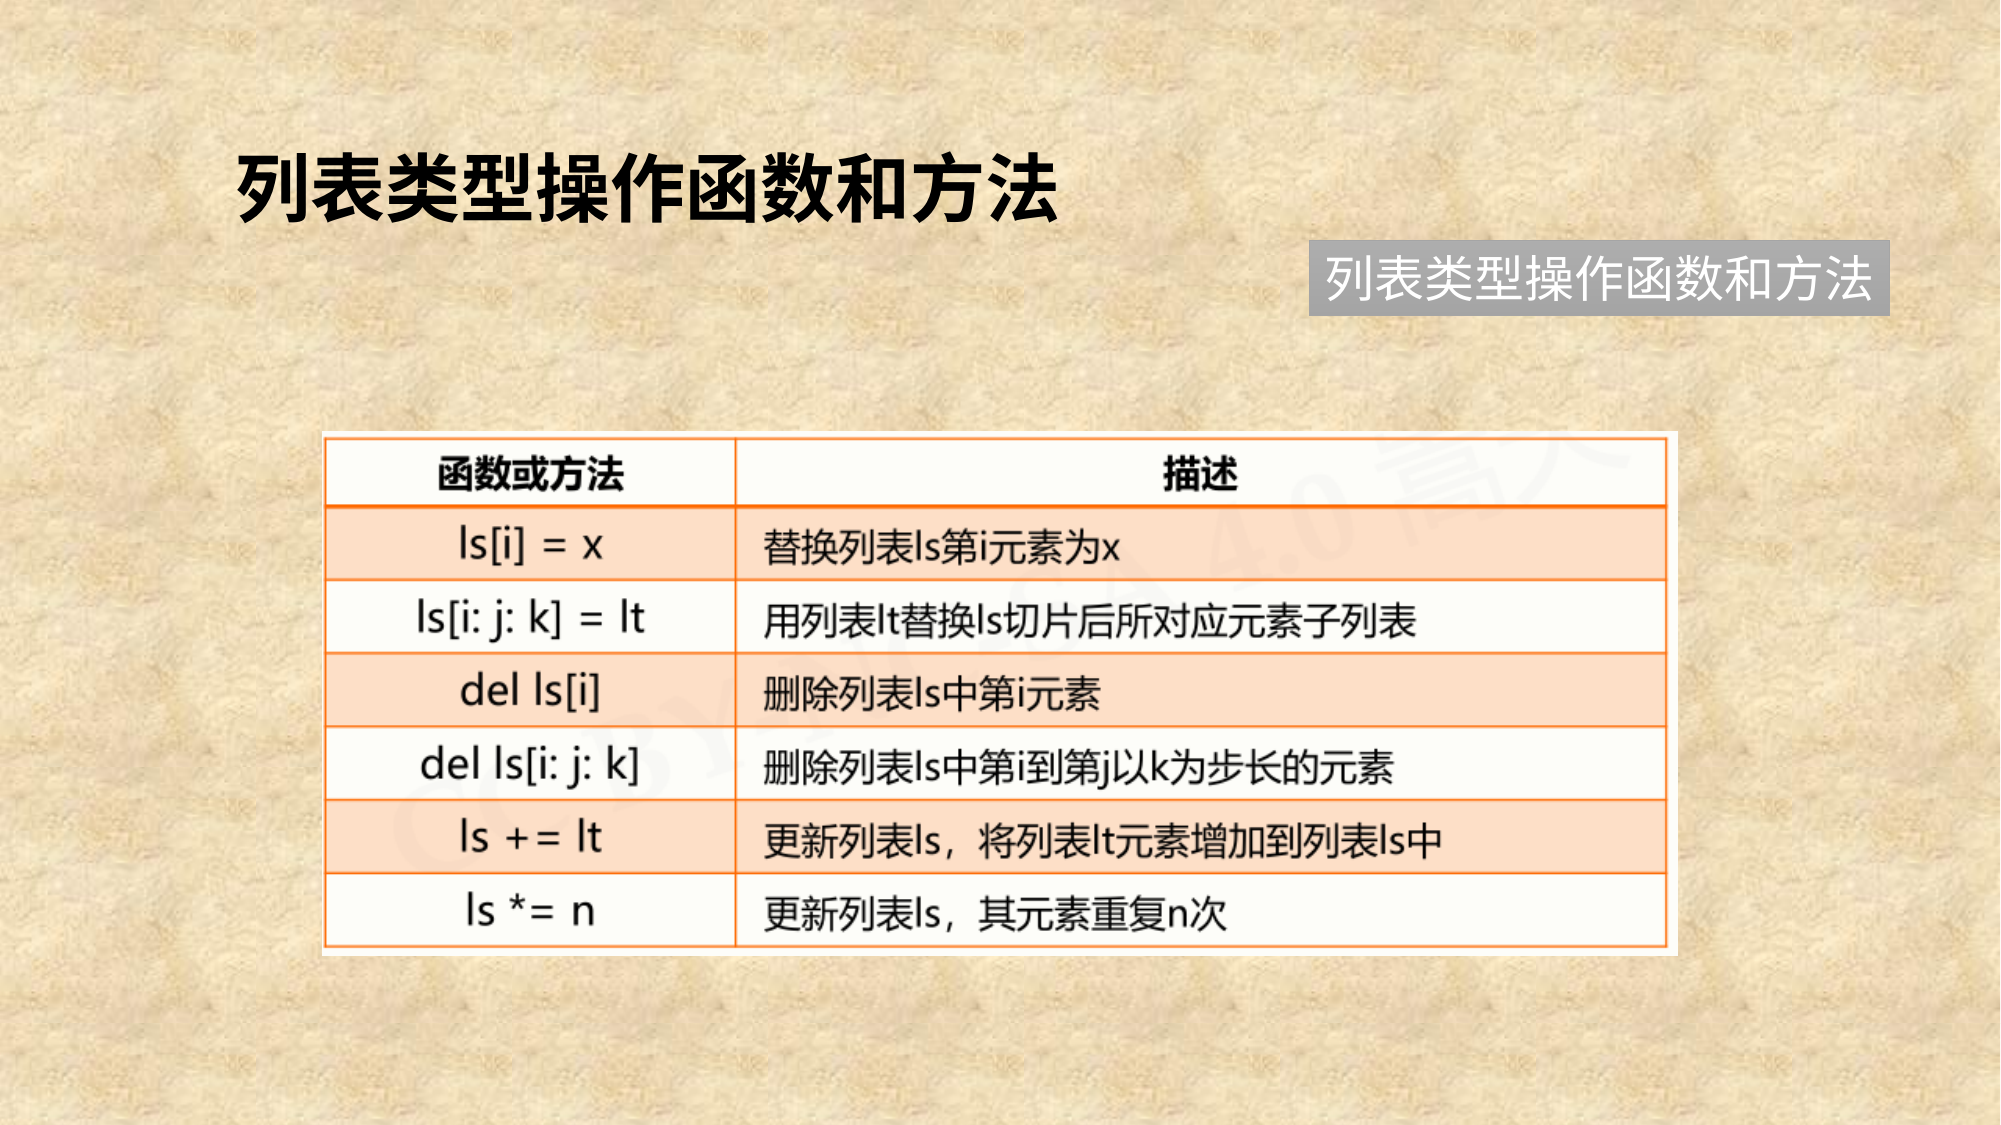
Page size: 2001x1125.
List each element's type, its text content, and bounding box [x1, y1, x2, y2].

text_box 列表类型操作函数和方法 [1309, 240, 1890, 316]
picture [0, 0, 2001, 1125]
text_box 列表类型操作函数和方法 [220, 134, 1124, 240]
